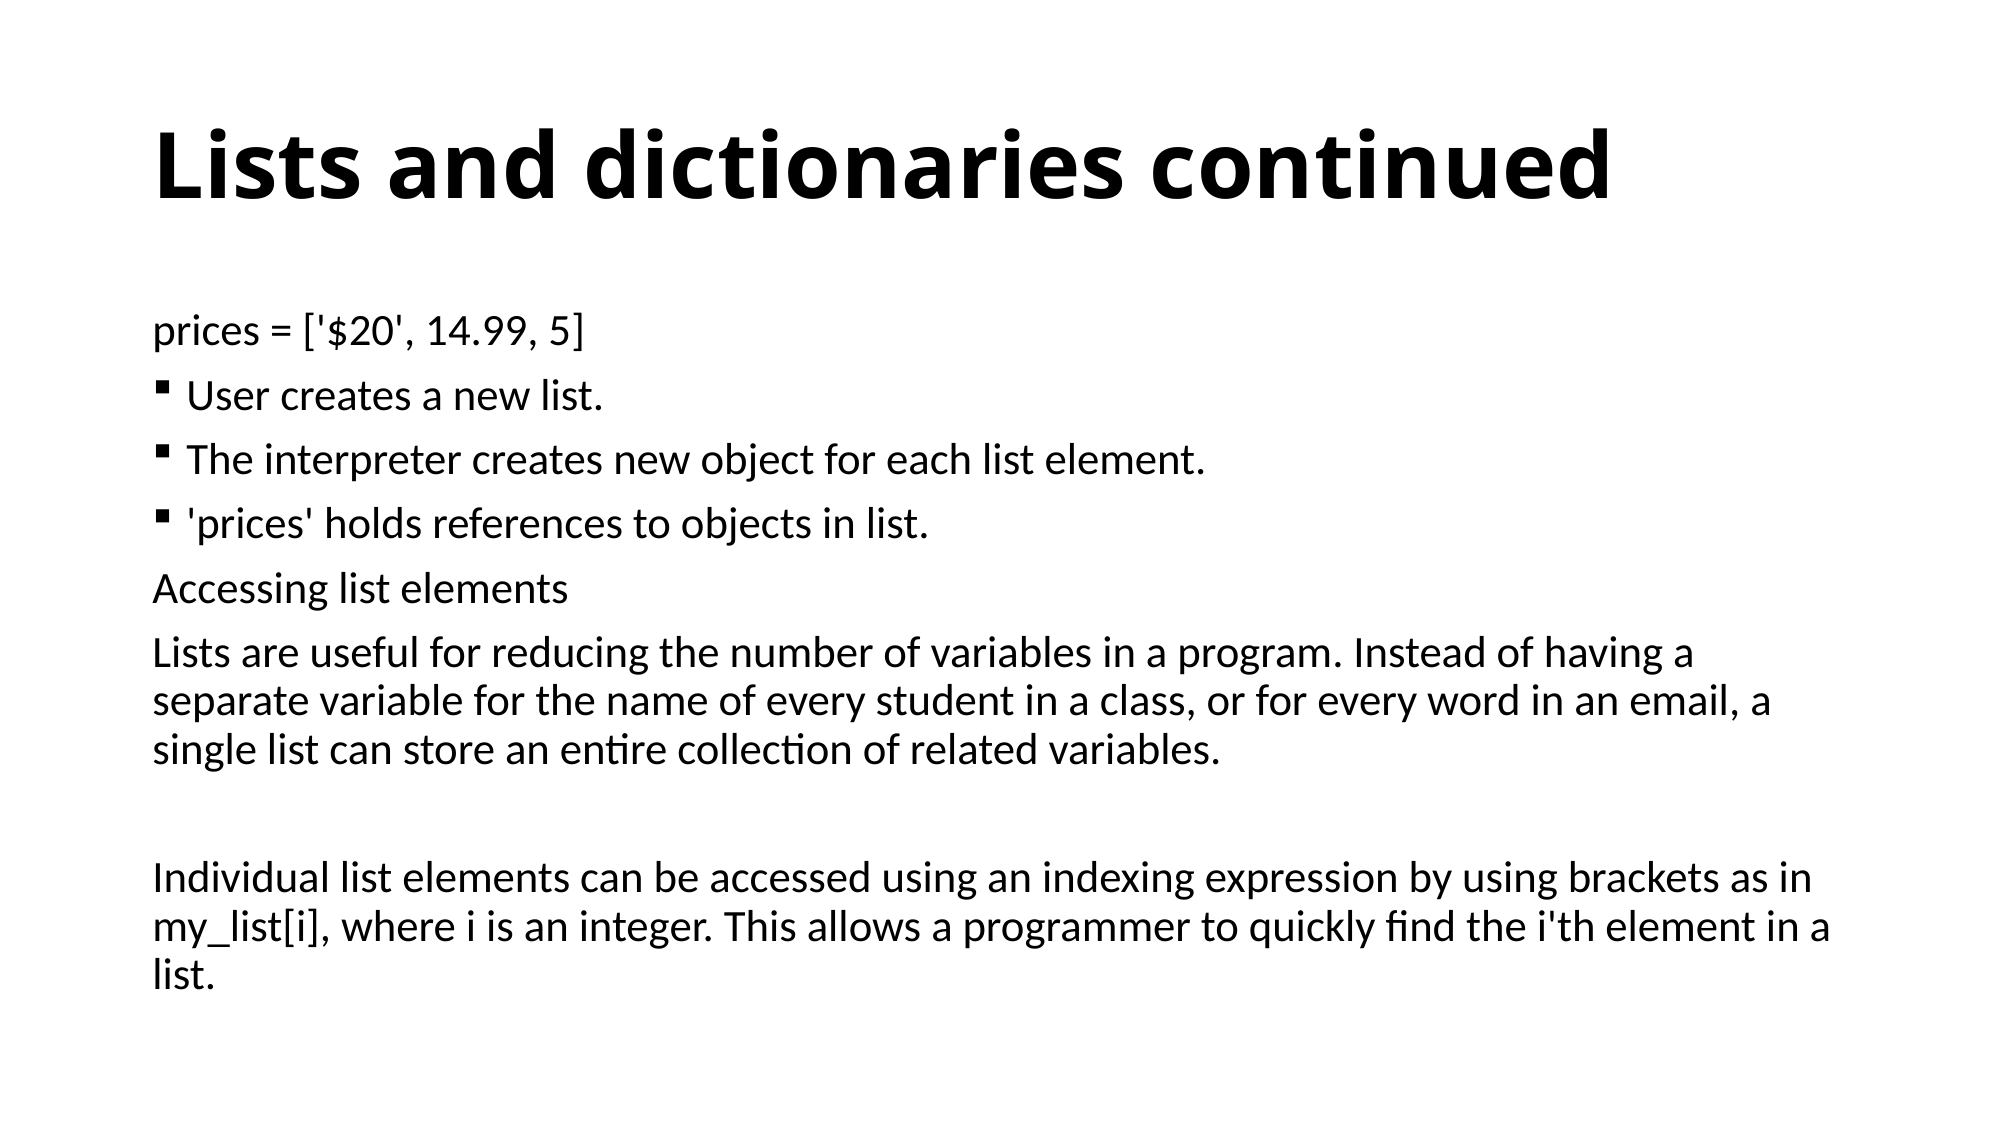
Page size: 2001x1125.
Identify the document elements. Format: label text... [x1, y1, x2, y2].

list prices = ['$20', 14.99, 5] User creates a new list. The interpreter creates new object for each list element. 'prices' holds references to objects in list. Accessing list elements Lists are useful for reducing the number of variables in a program. Instead of having a separate variable for the name of every student in a class, or for every word in an email, a single list can store an entire collection of related variables. Individual list elements can be accessed using an indexing expression by using brackets as in my_list[i], where i is an integer. This allows a programmer to quickly find the i'th element in a list. [137, 299, 1863, 1014]
title Lists and dictionaries continued [137, 59, 1863, 278]
